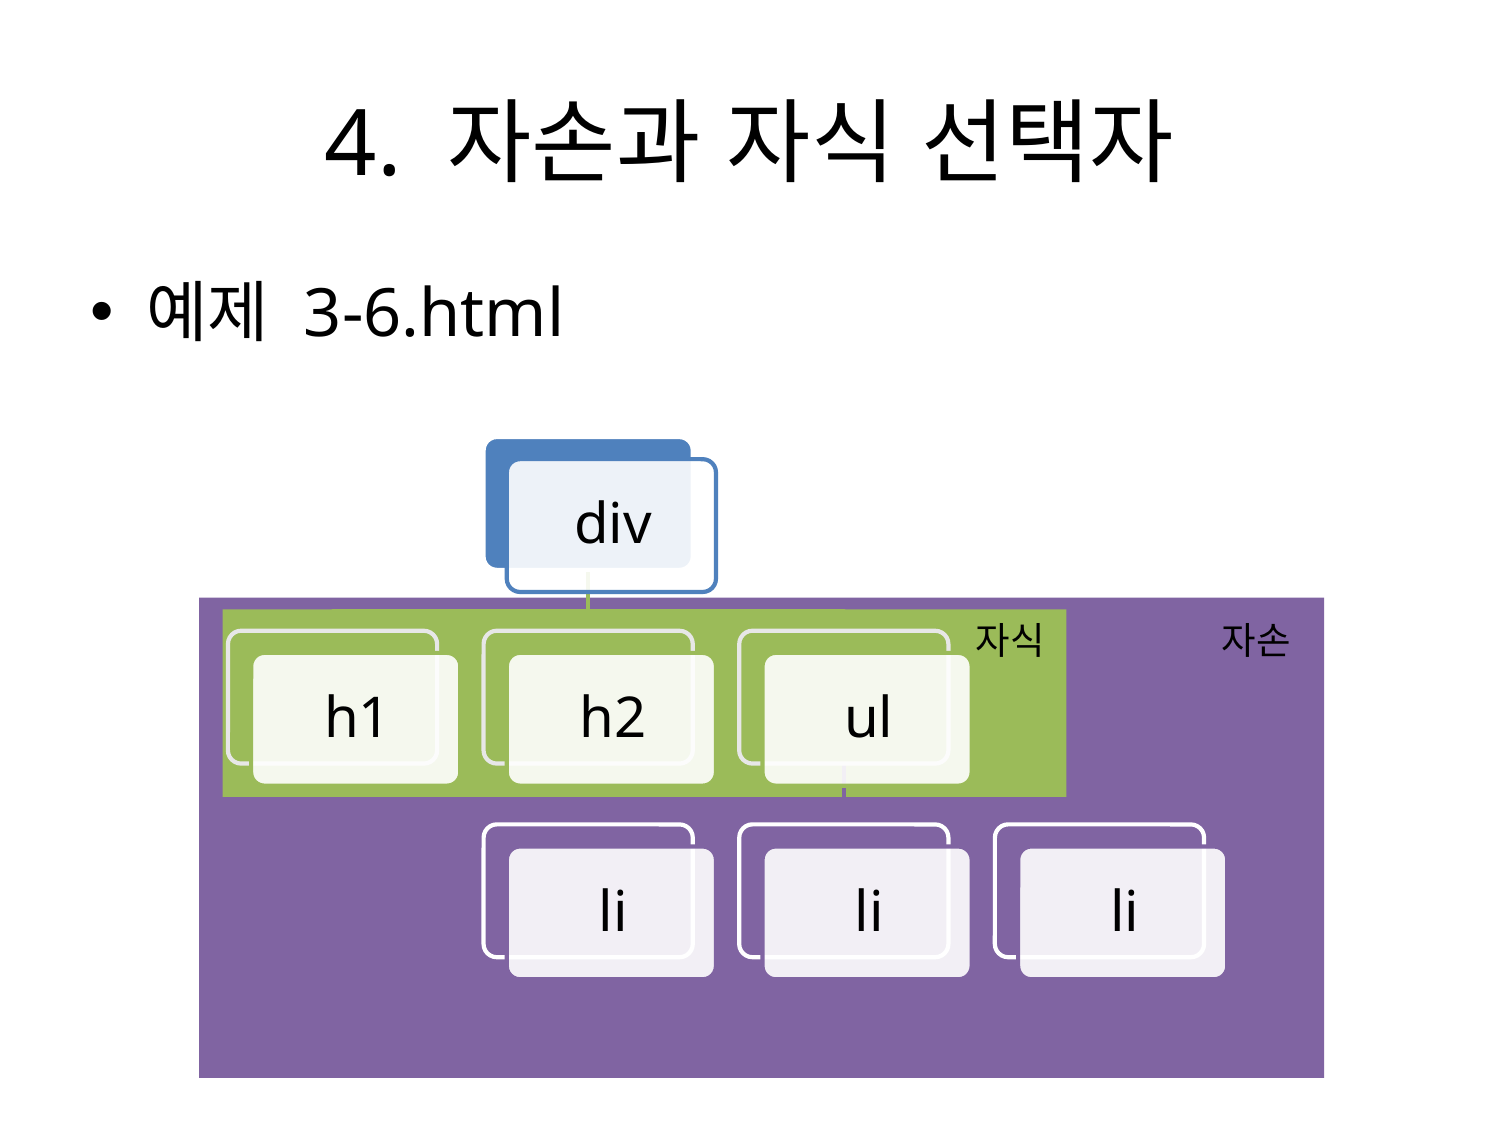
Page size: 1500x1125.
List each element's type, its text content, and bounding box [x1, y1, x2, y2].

list 예제 3-6.html [75, 262, 1425, 1005]
text_box g [197, 1005, 1326, 1080]
text_box 자손 [1234, 609, 1325, 670]
title 4. 자손과 자식 선택자 [75, 45, 1425, 233]
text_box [227, 374, 1228, 1042]
